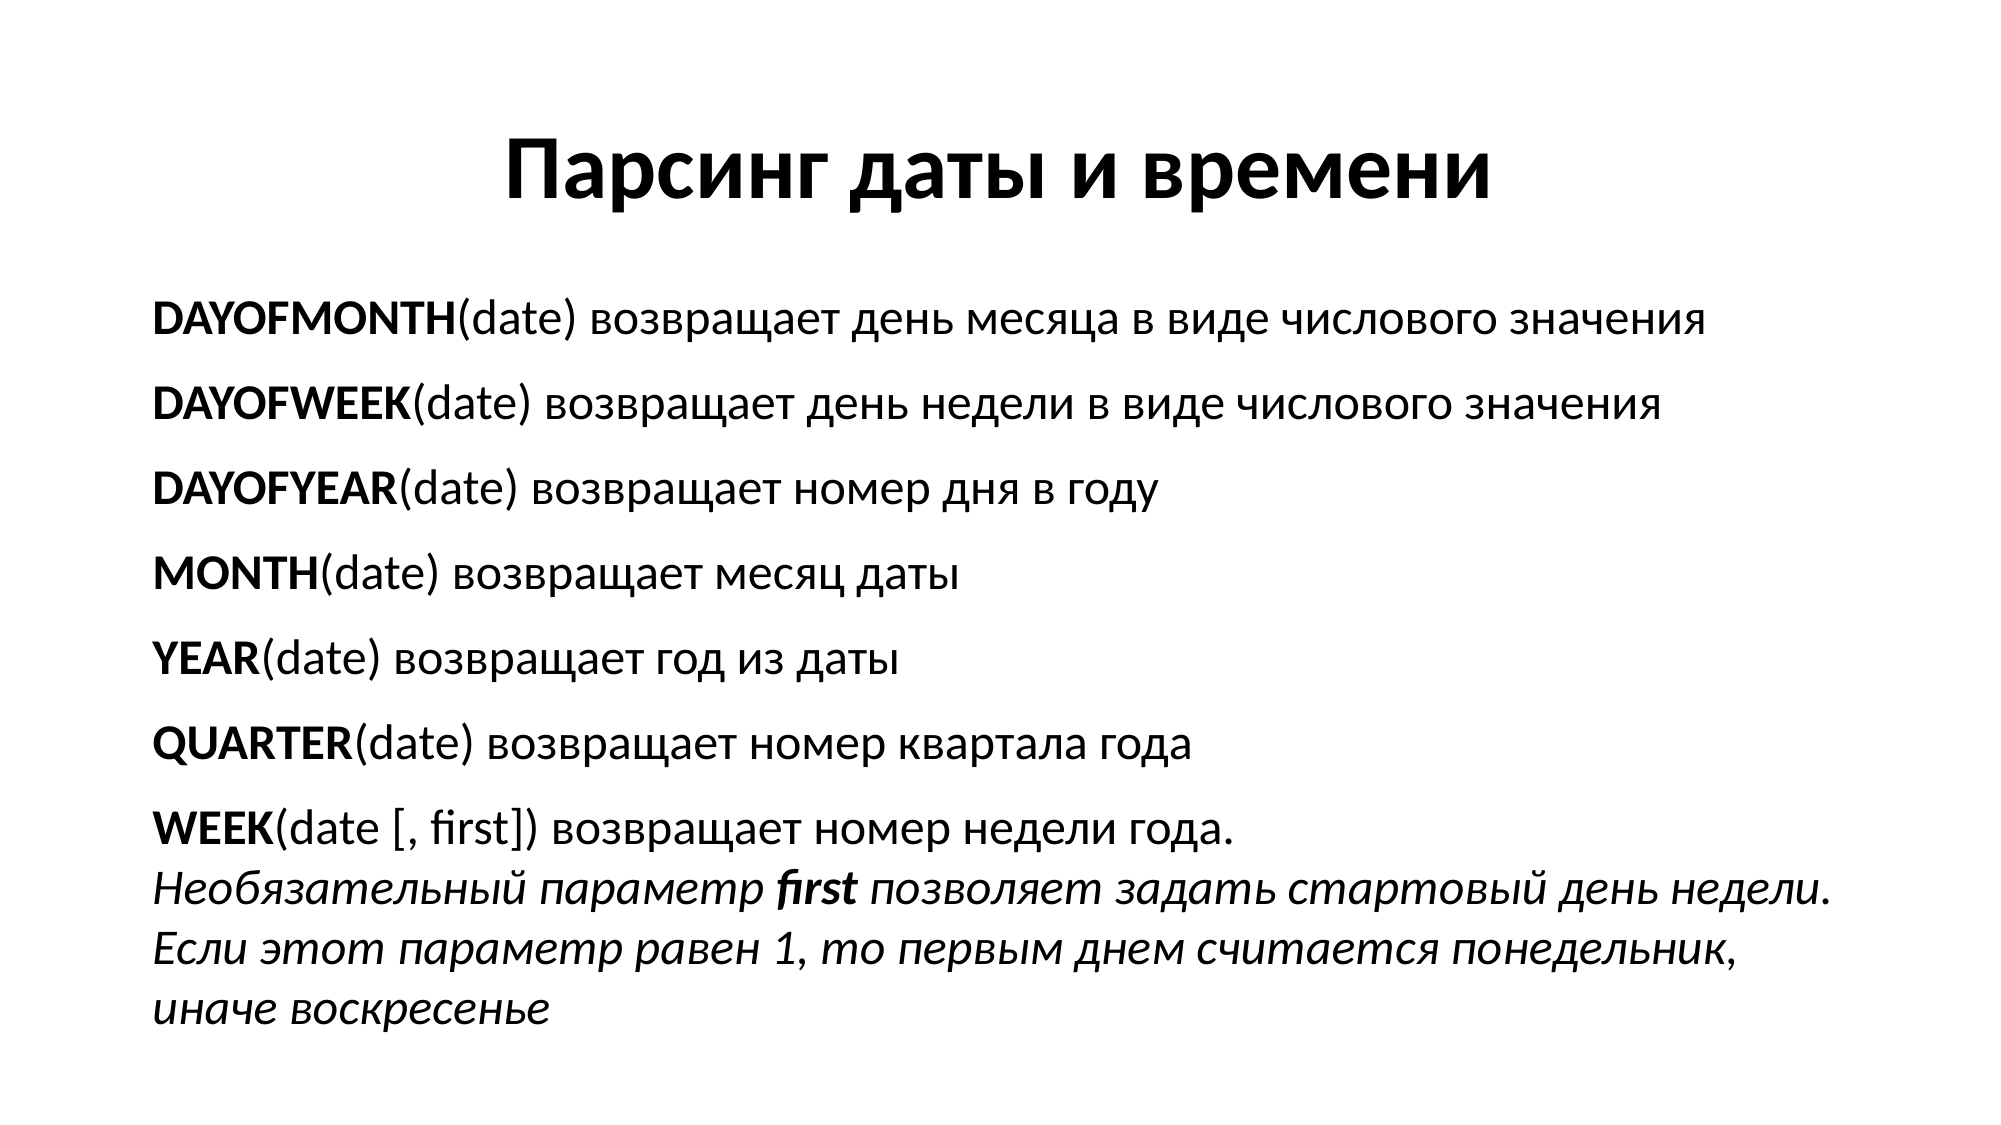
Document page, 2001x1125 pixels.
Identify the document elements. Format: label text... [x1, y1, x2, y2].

title Парсинг даты и времени [137, 59, 1863, 277]
text_box DAYOFMONTH(date) возвращает день месяца в виде числового значения DAYOFWEEK(date) возвращает день недели в виде числового значения DAYOFYEAR(date) возвращает номер дня в году MONTH(date) возвращает месяц даты YEAR(date) возвращает год из даты QUARTER(date) возвращает номер квартала года WEEK(date [, first]) возвращает номер недели года. Необязательный параметр first позволяет задать стартовый день недели. Если этот параметр равен 1, то первым днем считается понедельник, иначе воскресенье [137, 277, 1863, 1043]
